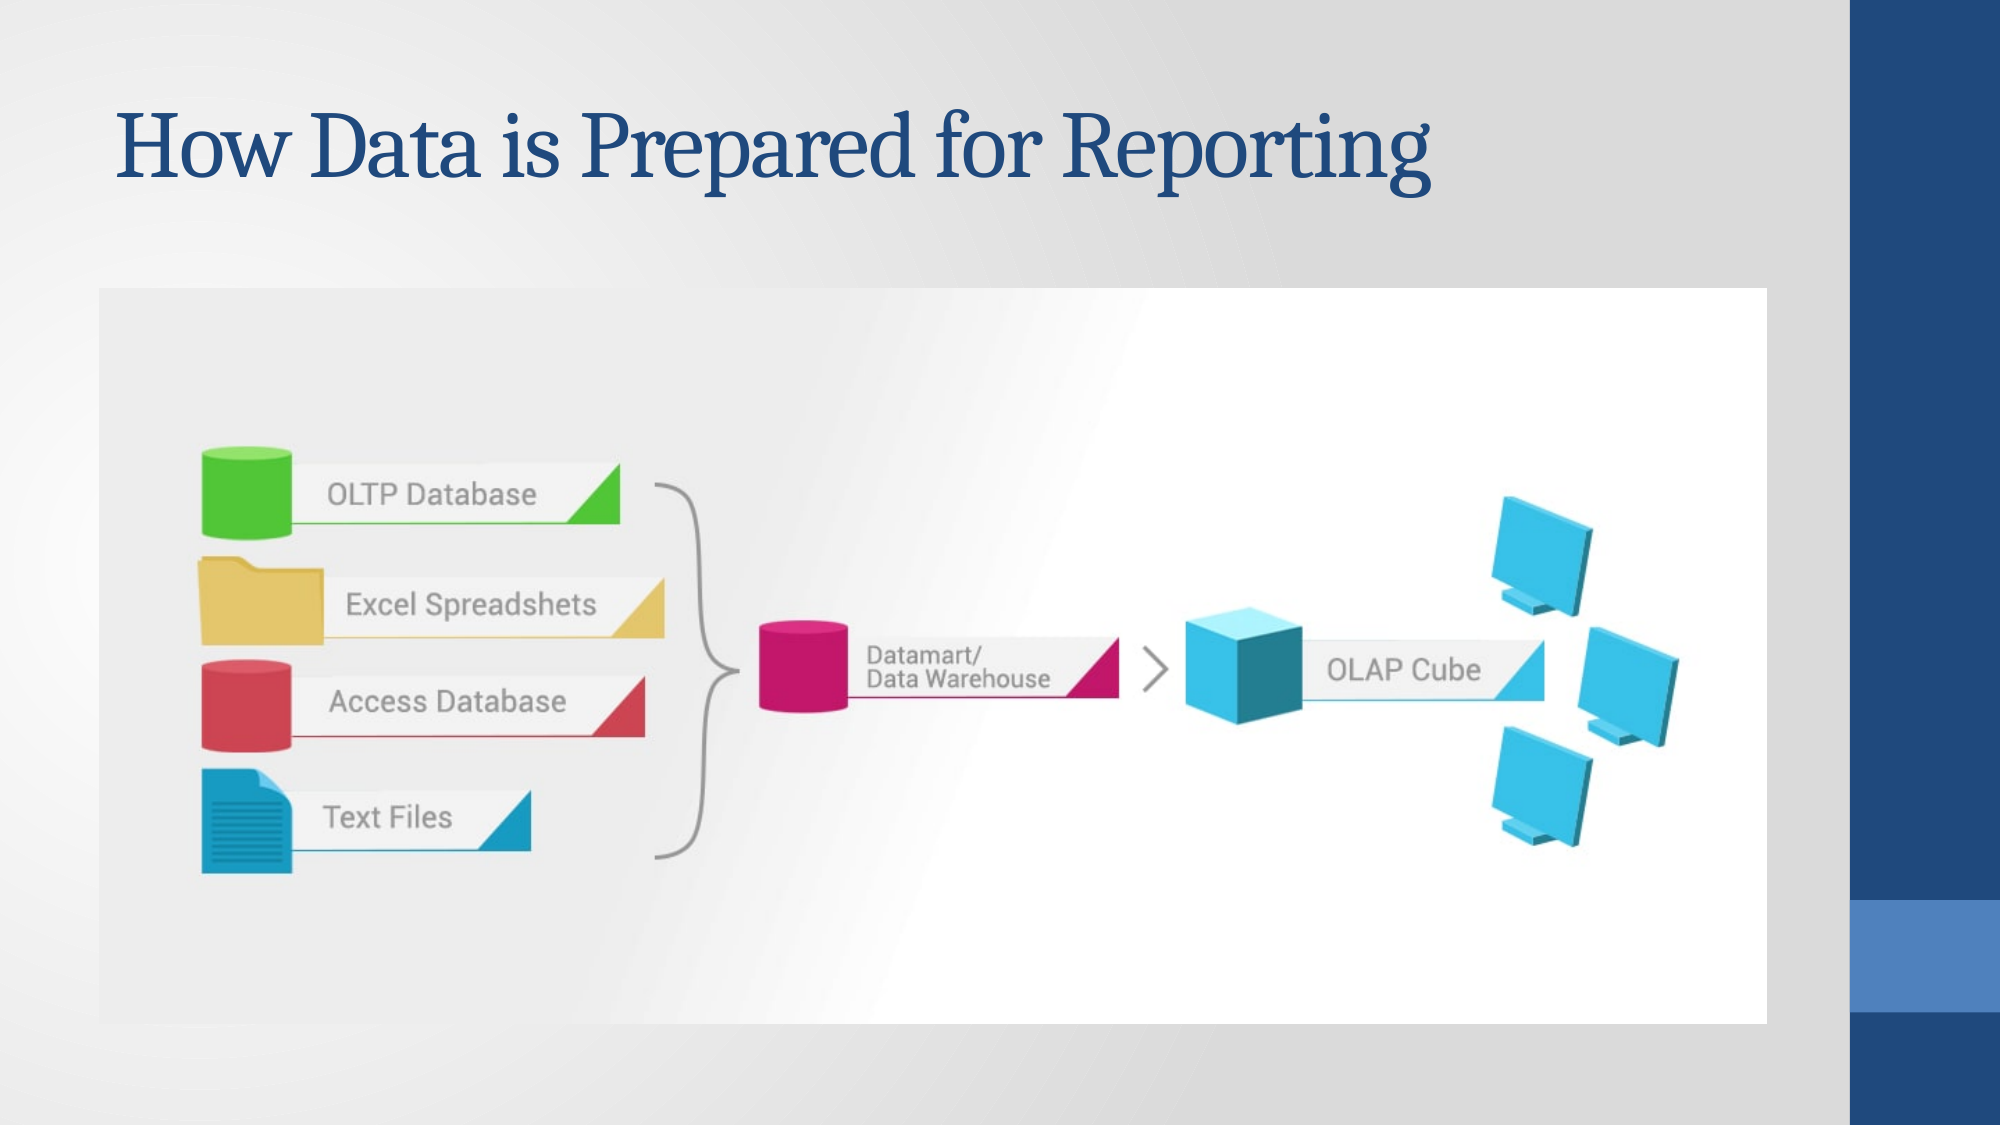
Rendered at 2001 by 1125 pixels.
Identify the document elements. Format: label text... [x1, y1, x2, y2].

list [99, 288, 1768, 1025]
title How Data is Prepared for Reporting [99, 45, 1767, 233]
